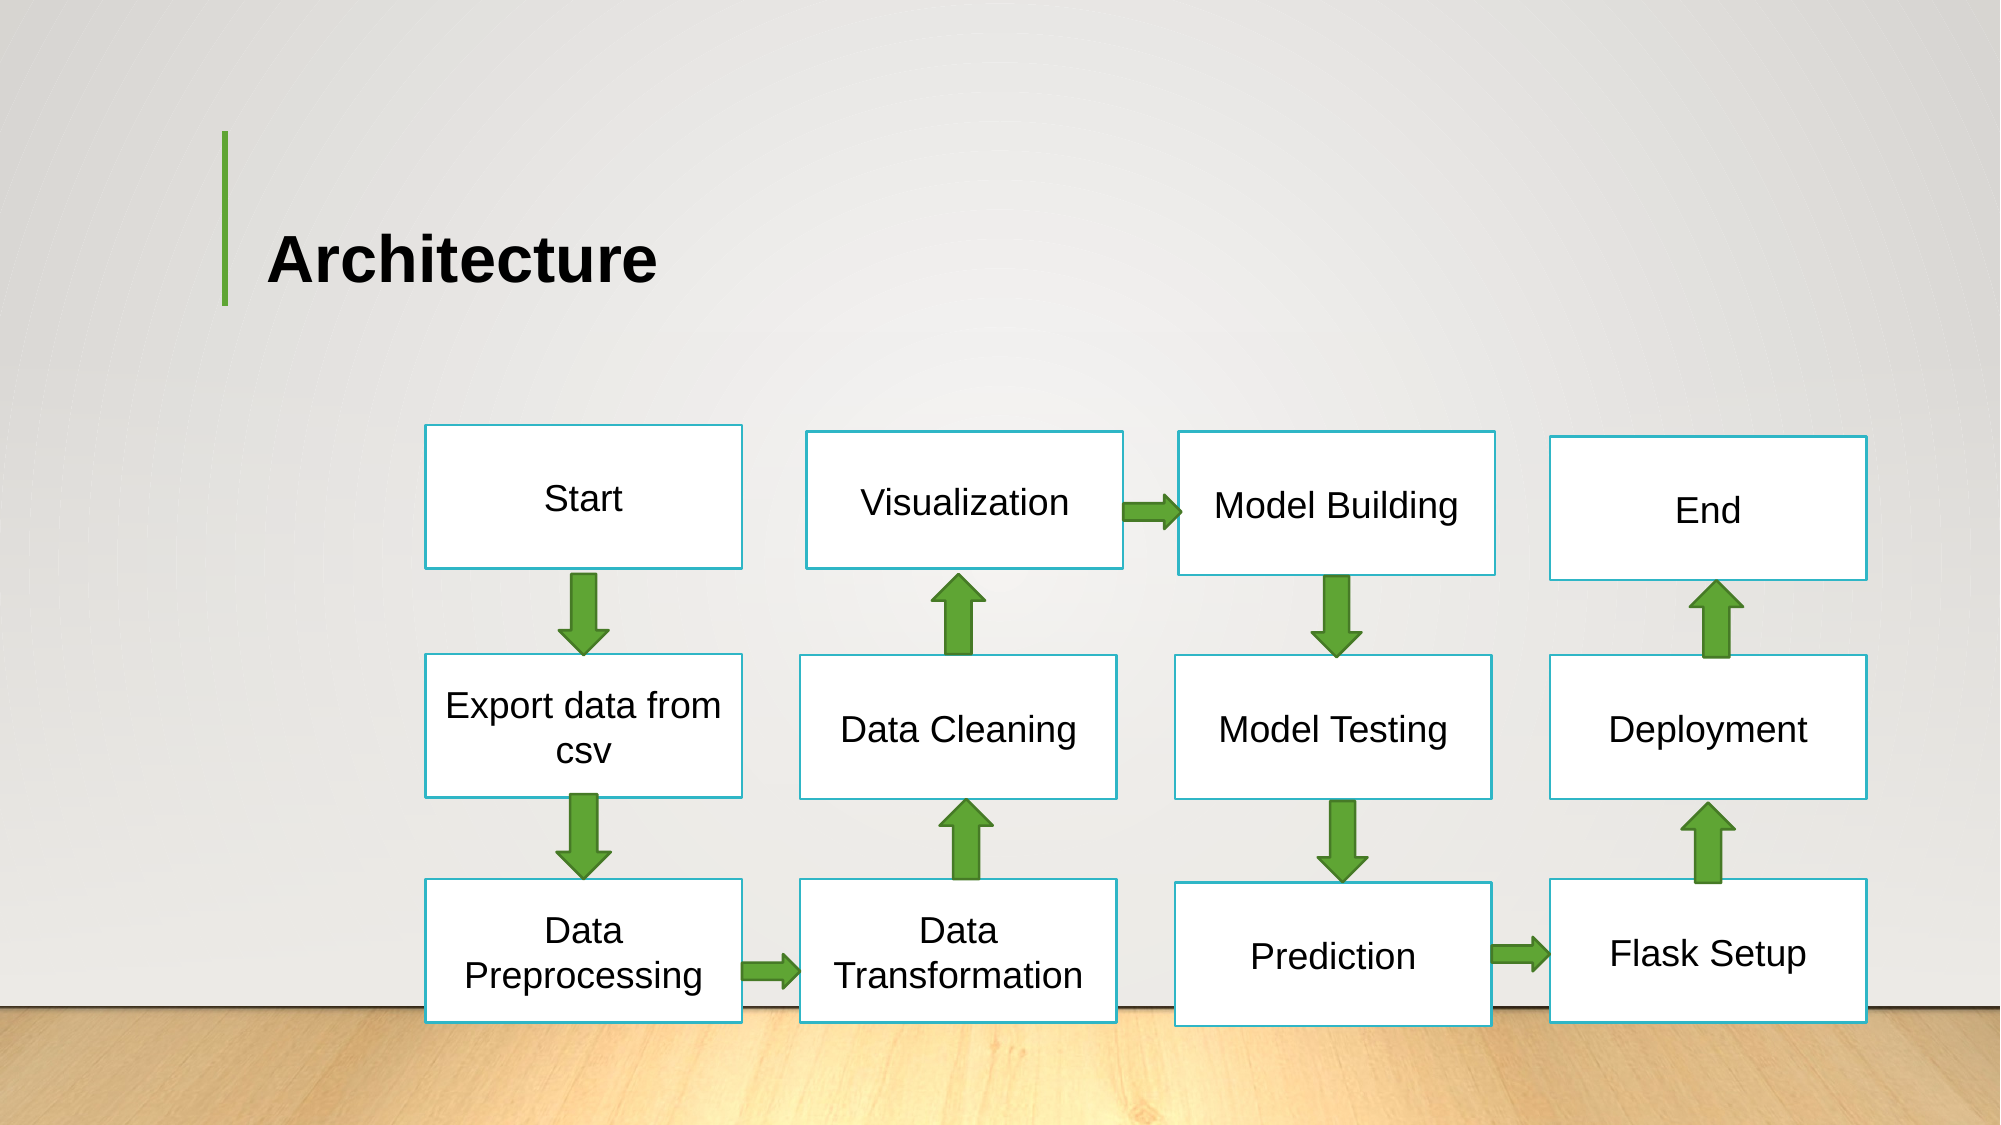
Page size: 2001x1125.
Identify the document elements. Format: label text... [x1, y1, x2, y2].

text_box [740, 952, 802, 990]
text_box [555, 792, 613, 881]
text_box [1316, 799, 1369, 884]
picture [0, 1006, 2000, 1125]
text_box [1688, 579, 1745, 659]
text_box [930, 573, 987, 656]
text_box Model Testing [1174, 654, 1493, 800]
text_box [1121, 493, 1183, 531]
text_box End [1549, 435, 1868, 581]
text_box Data Cleaning [799, 654, 1118, 800]
text_box [1680, 801, 1737, 885]
text_box Deployment [1549, 654, 1868, 800]
title Architecture [251, 131, 1814, 305]
text_box Data Transformation [799, 878, 1118, 1024]
text_box Flask Setup [1549, 878, 1868, 1024]
text_box Visualization [805, 430, 1124, 570]
text_box Prediction [1174, 881, 1493, 1027]
text_box [938, 798, 994, 881]
text_box [557, 572, 610, 657]
text_box [1310, 574, 1363, 659]
text_box Start [424, 424, 743, 570]
text_box Data Preprocessing [424, 878, 743, 1024]
text_box [1490, 935, 1551, 973]
text_box Model Building [1177, 430, 1496, 576]
text_box Export data from csv [424, 653, 743, 799]
